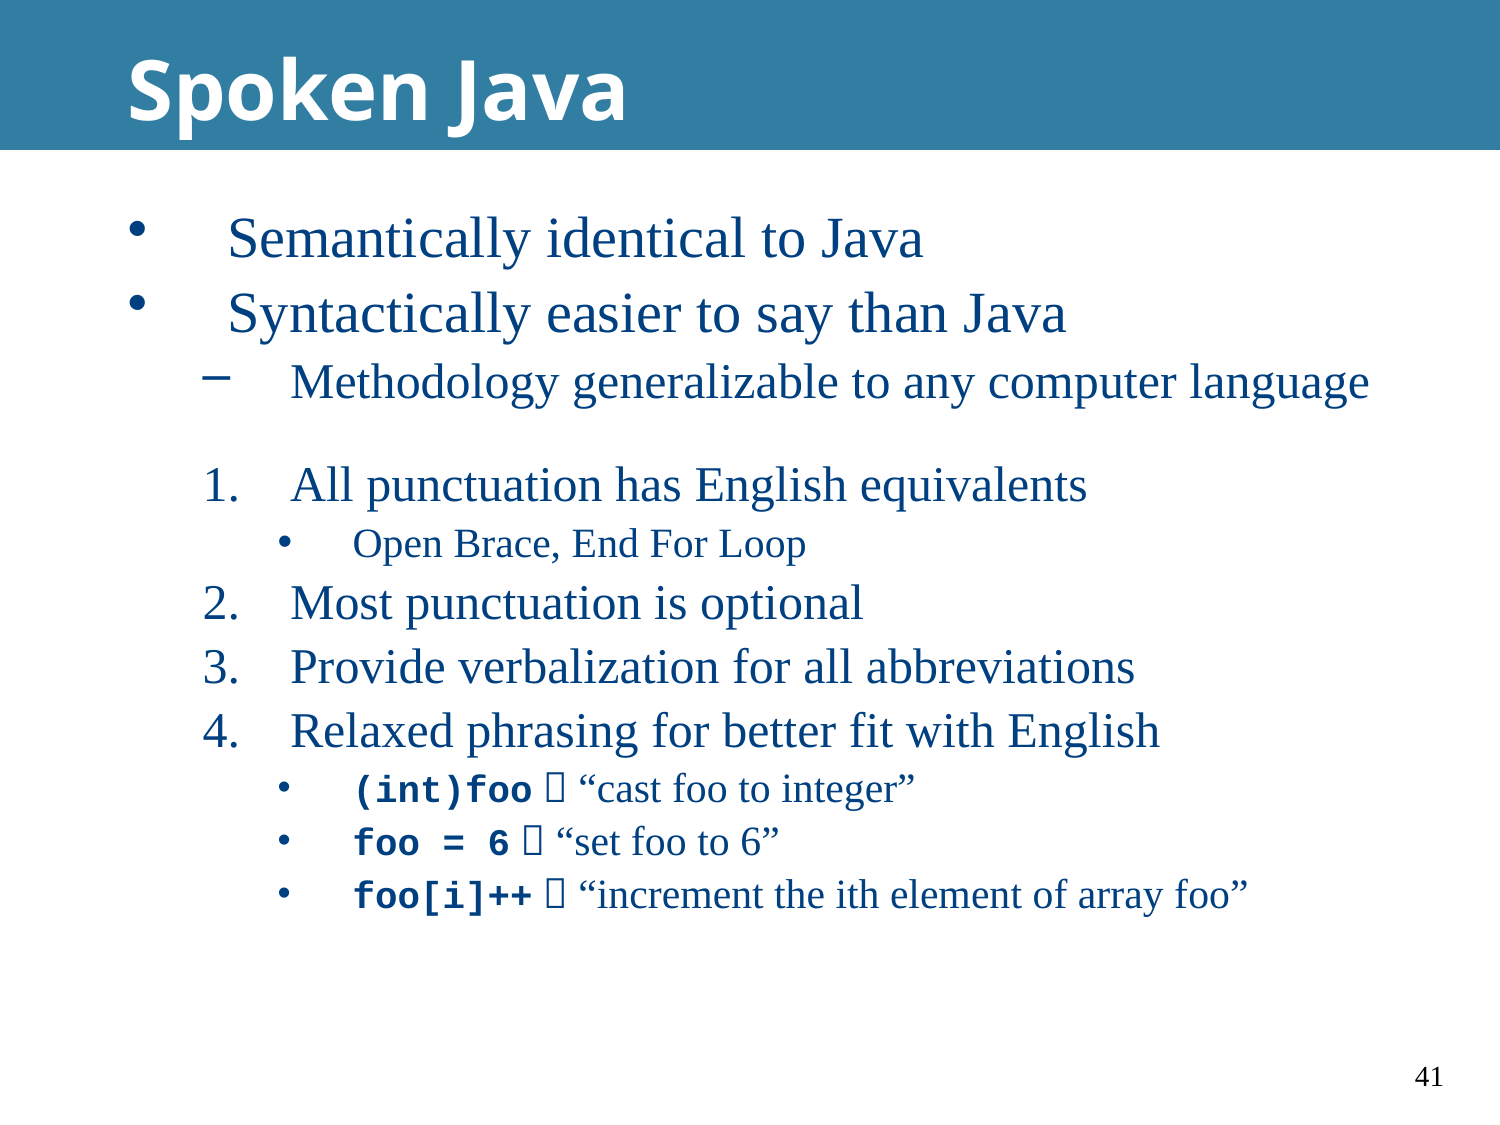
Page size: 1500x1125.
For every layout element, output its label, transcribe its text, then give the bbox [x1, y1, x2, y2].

title Spoken Java [112, 12, 1500, 163]
list Semantically identical to Java Syntactically easier to say than Java Methodology generalizable to any computer language All punctuation has English equivalents Open Brace, End For Loop Most punctuation is optional Provide verbalization for all abbreviations Relaxed phrasing for better fit with English (int)foo  “cast foo to integer” foo = 6  “set foo to 6” foo[i]++  “increment the ith element of array foo” [112, 200, 1388, 925]
